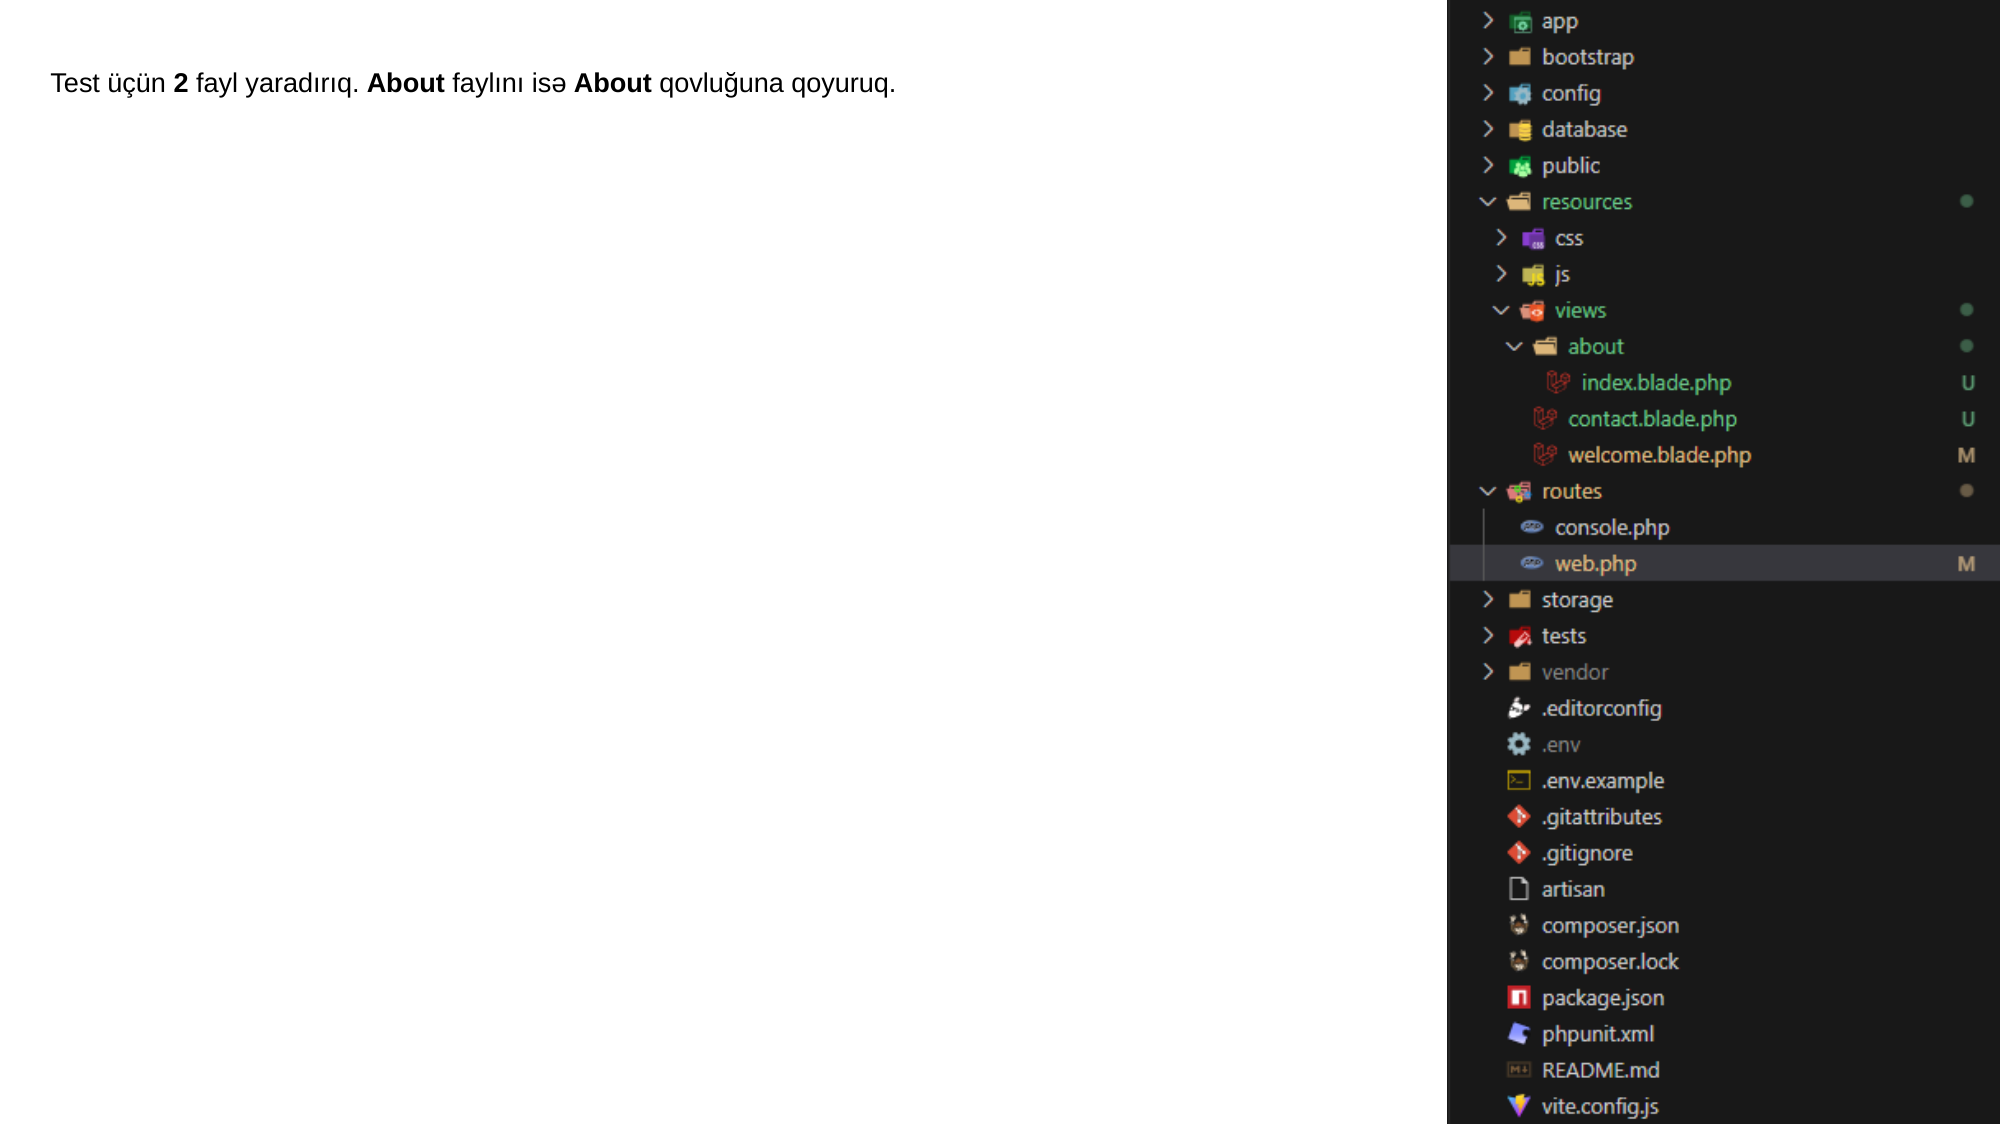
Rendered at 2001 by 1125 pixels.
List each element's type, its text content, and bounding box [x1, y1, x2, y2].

text_box Test üçün 2 fayl yaradırıq. About faylını isə About qovluğuna qoyuruq. [35, 41, 1409, 154]
picture [1447, 0, 2000, 1124]
